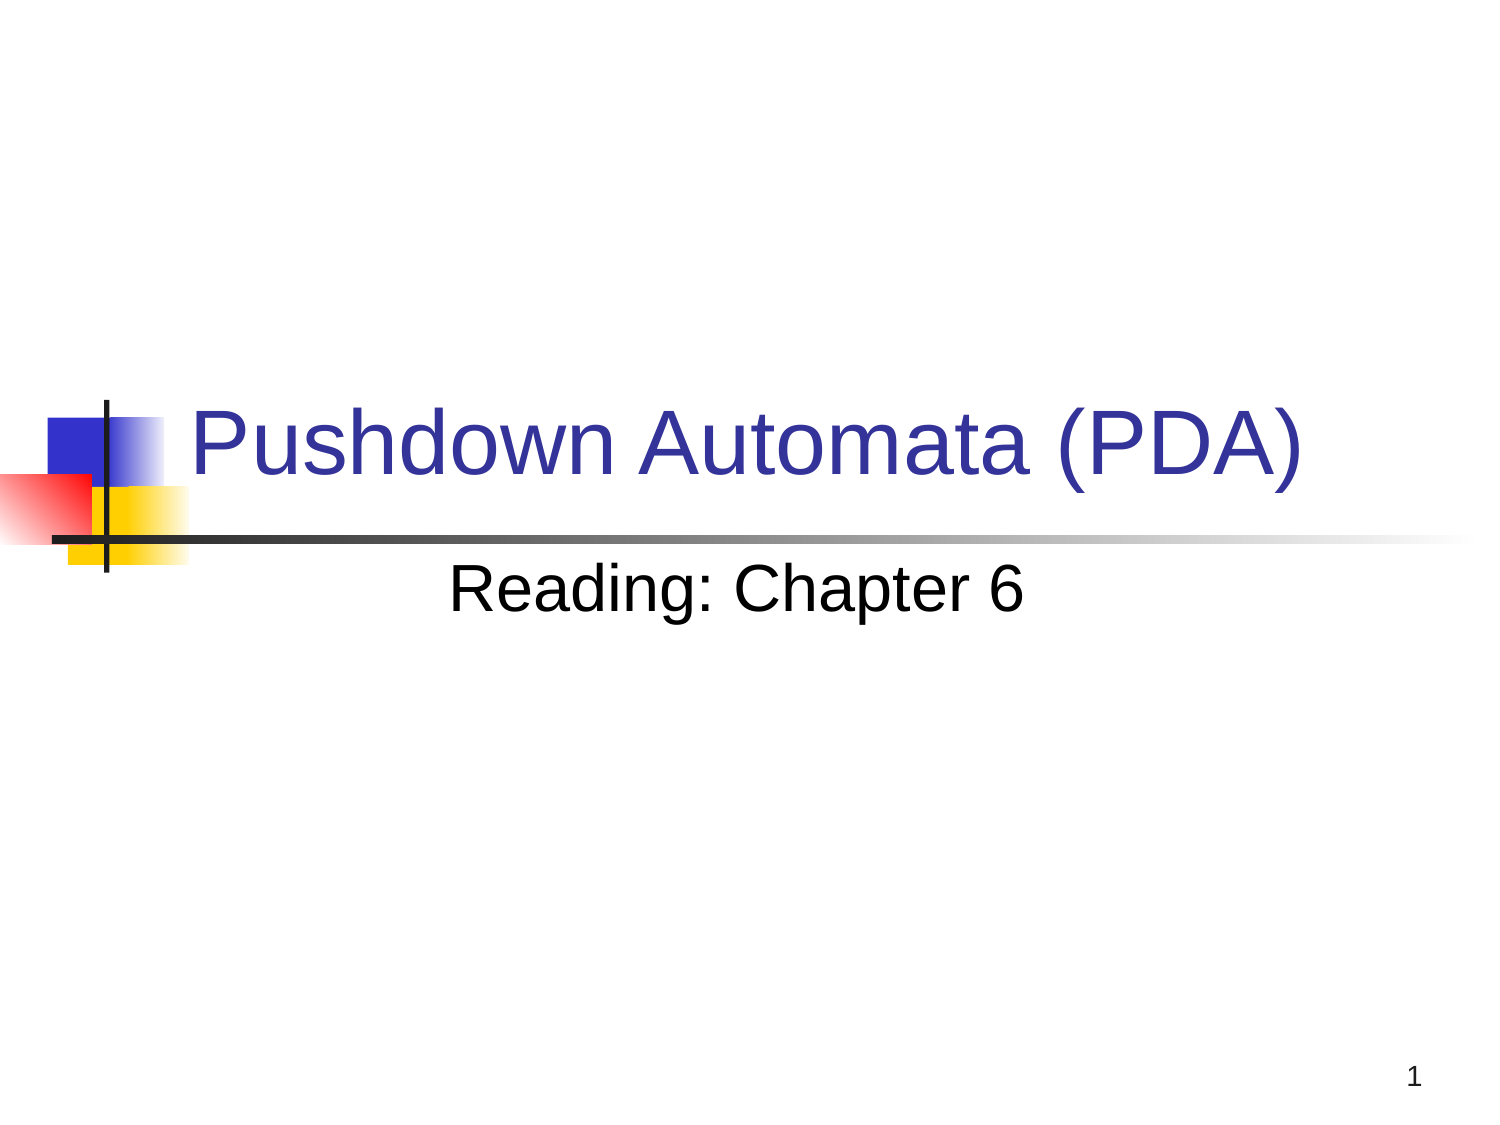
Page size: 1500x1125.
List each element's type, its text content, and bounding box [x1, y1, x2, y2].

title Pushdown Automata (PDA) [174, 312, 1451, 501]
subtitle Reading: Chapter 6 [212, 537, 1263, 826]
slide_number 1 [1124, 1024, 1438, 1101]
